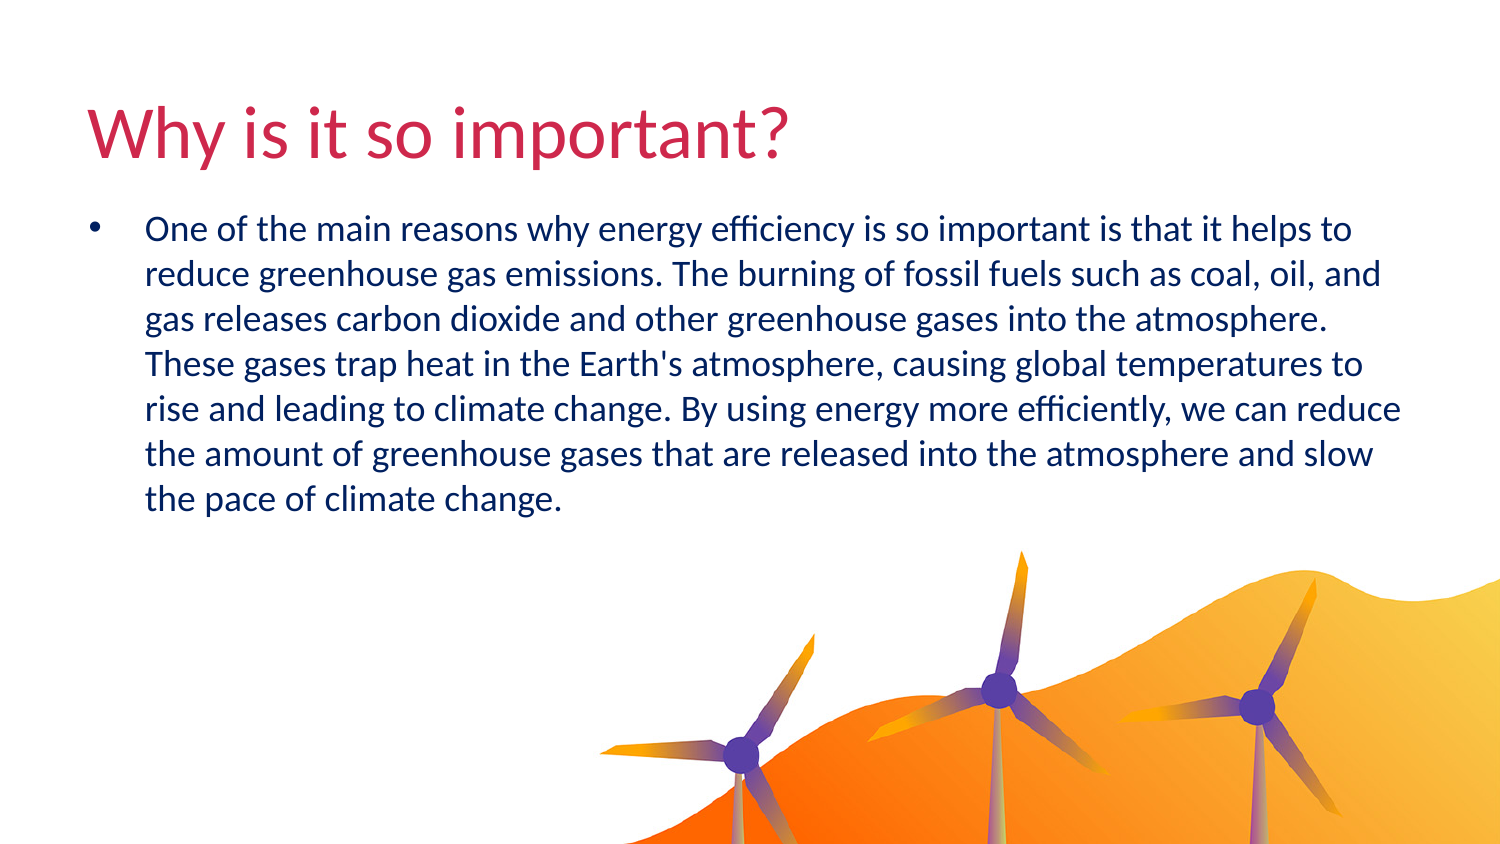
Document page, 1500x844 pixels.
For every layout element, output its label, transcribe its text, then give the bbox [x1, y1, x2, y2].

picture [0, 0, 1500, 844]
list One of the main reasons why energy efficiency is so important is that it helps to reduce greenhouse gas emissions. The burning of fossil fuels such as coal, oil, and gas releases carbon dioxide and other greenhouse gases into the atmosphere. These gases trap heat in the Earth's atmosphere, causing global temperatures to rise and leading to climate change. By using energy more efficiently, we can reduce the amount of greenhouse gases that are released into the atmosphere and slow the pace of climate change. [73, 196, 1427, 782]
title Why is it so important? [72, 65, 1425, 191]
